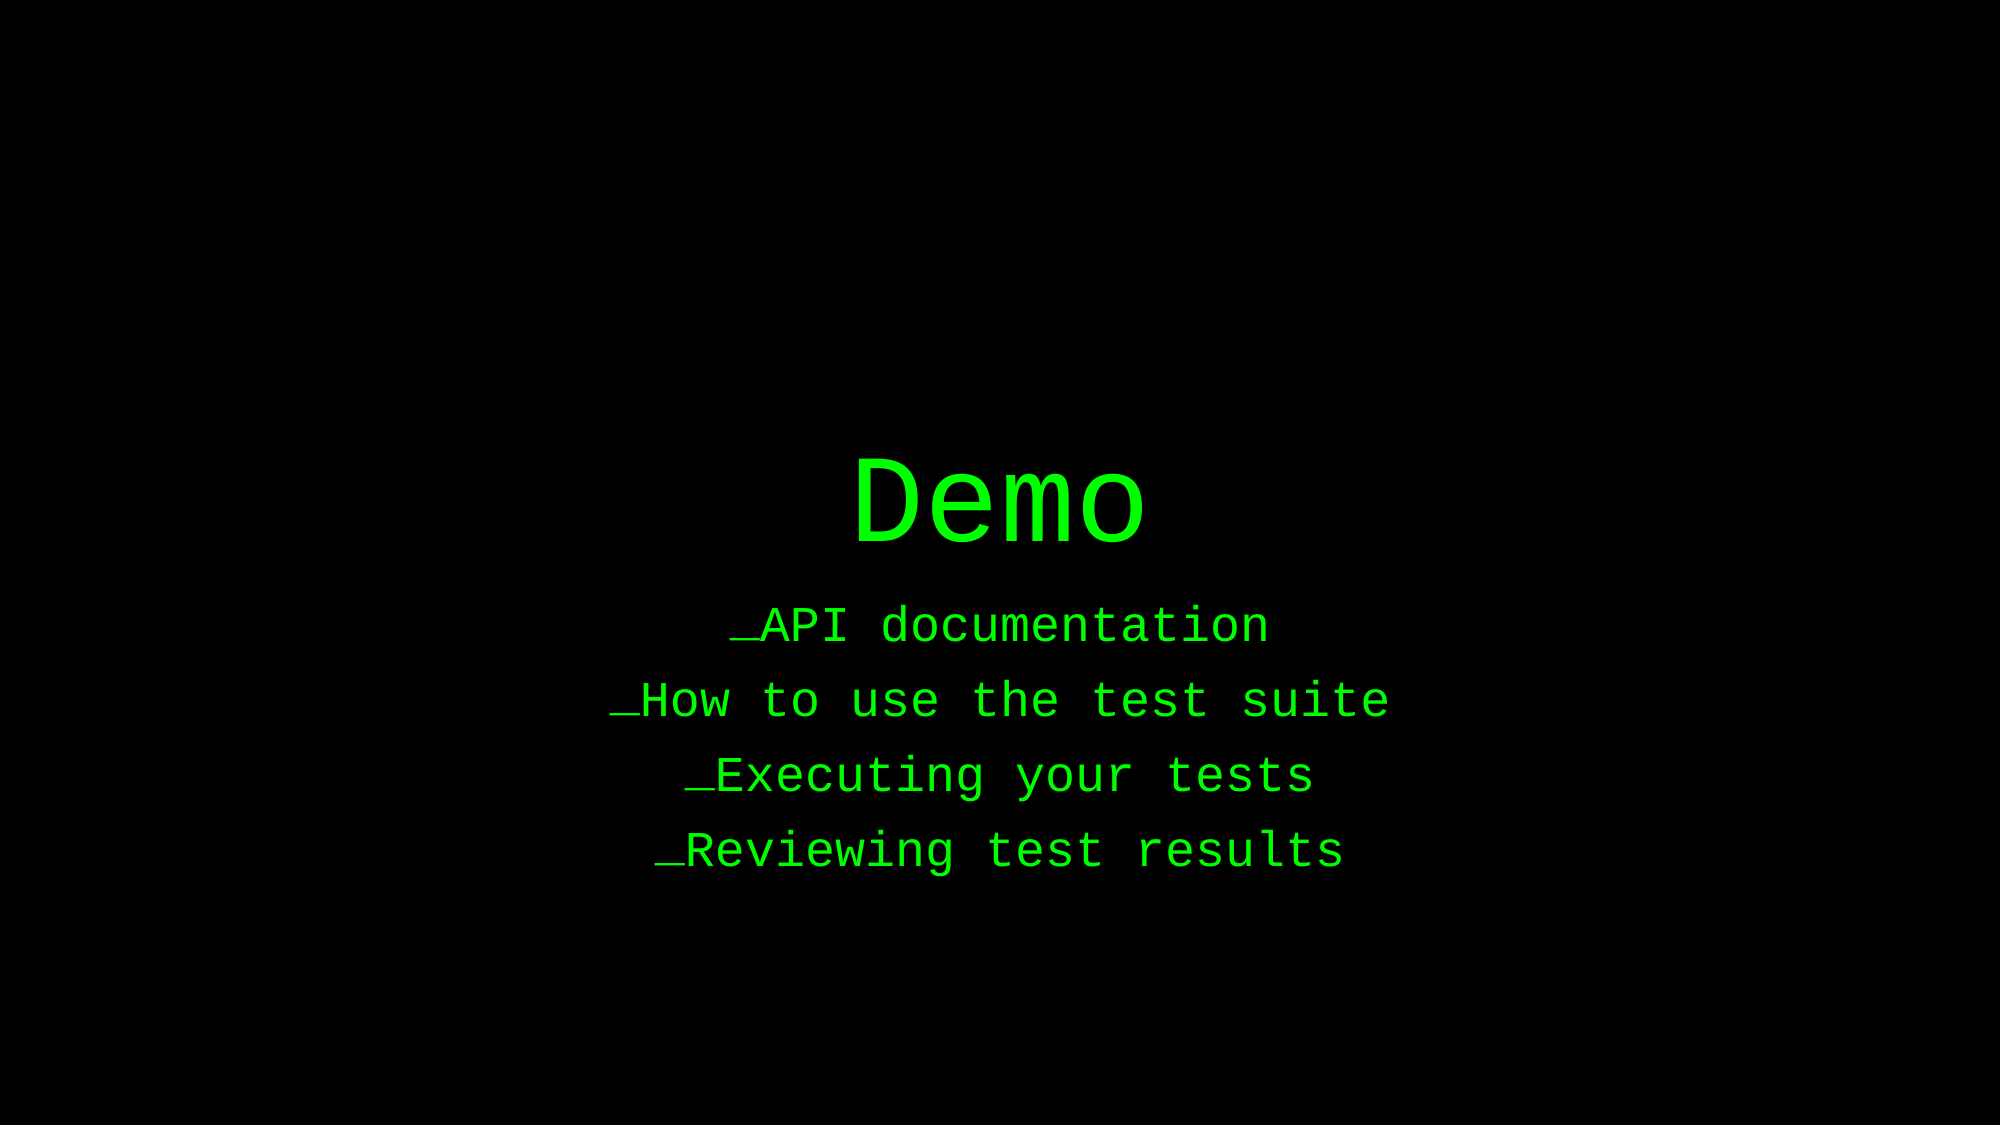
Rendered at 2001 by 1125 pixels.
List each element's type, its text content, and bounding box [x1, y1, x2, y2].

title Demo [249, 184, 1750, 576]
subtitle API documentation How to use the test suite Executing your tests Reviewing test results [249, 590, 1750, 970]
